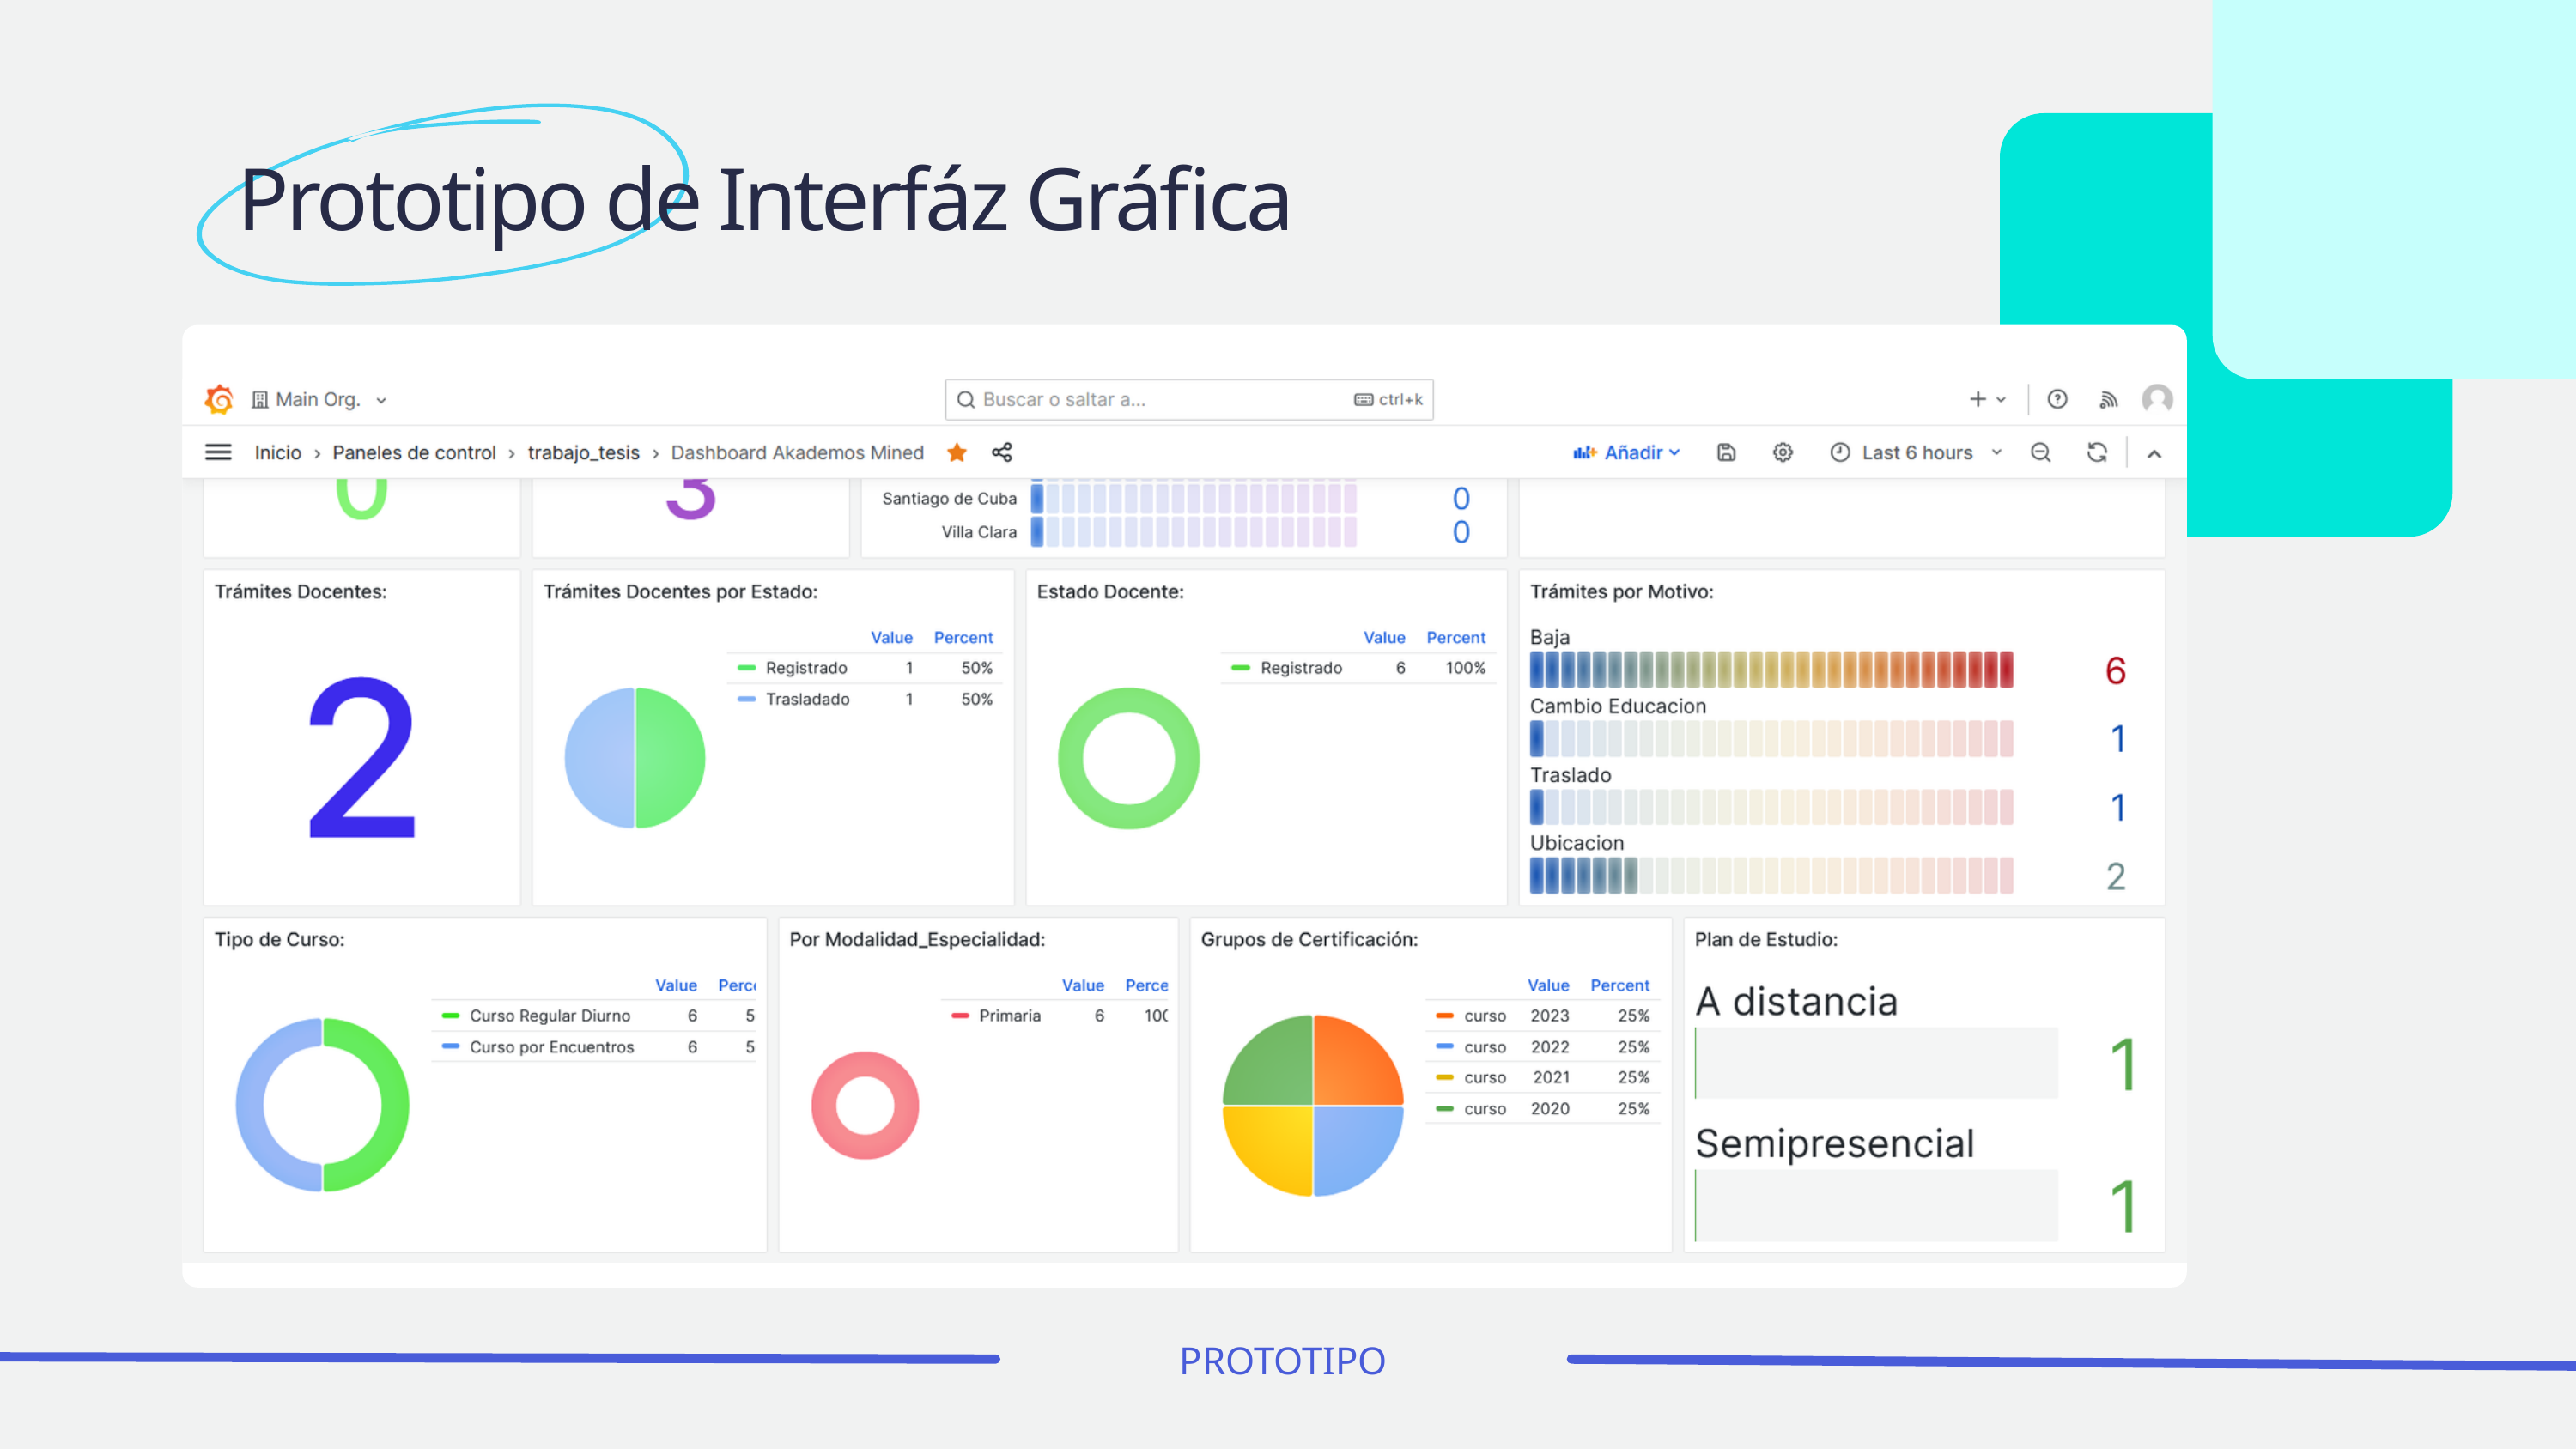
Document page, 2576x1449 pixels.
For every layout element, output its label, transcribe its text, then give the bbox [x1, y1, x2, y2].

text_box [2212, 0, 2576, 380]
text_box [182, 324, 2187, 1288]
text_box Prototipo de Interfáz Gráfica [699, 146, 1887, 248]
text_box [1999, 112, 2453, 537]
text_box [188, 106, 696, 285]
text_box PROTOTIPO [995, 1330, 1572, 1383]
